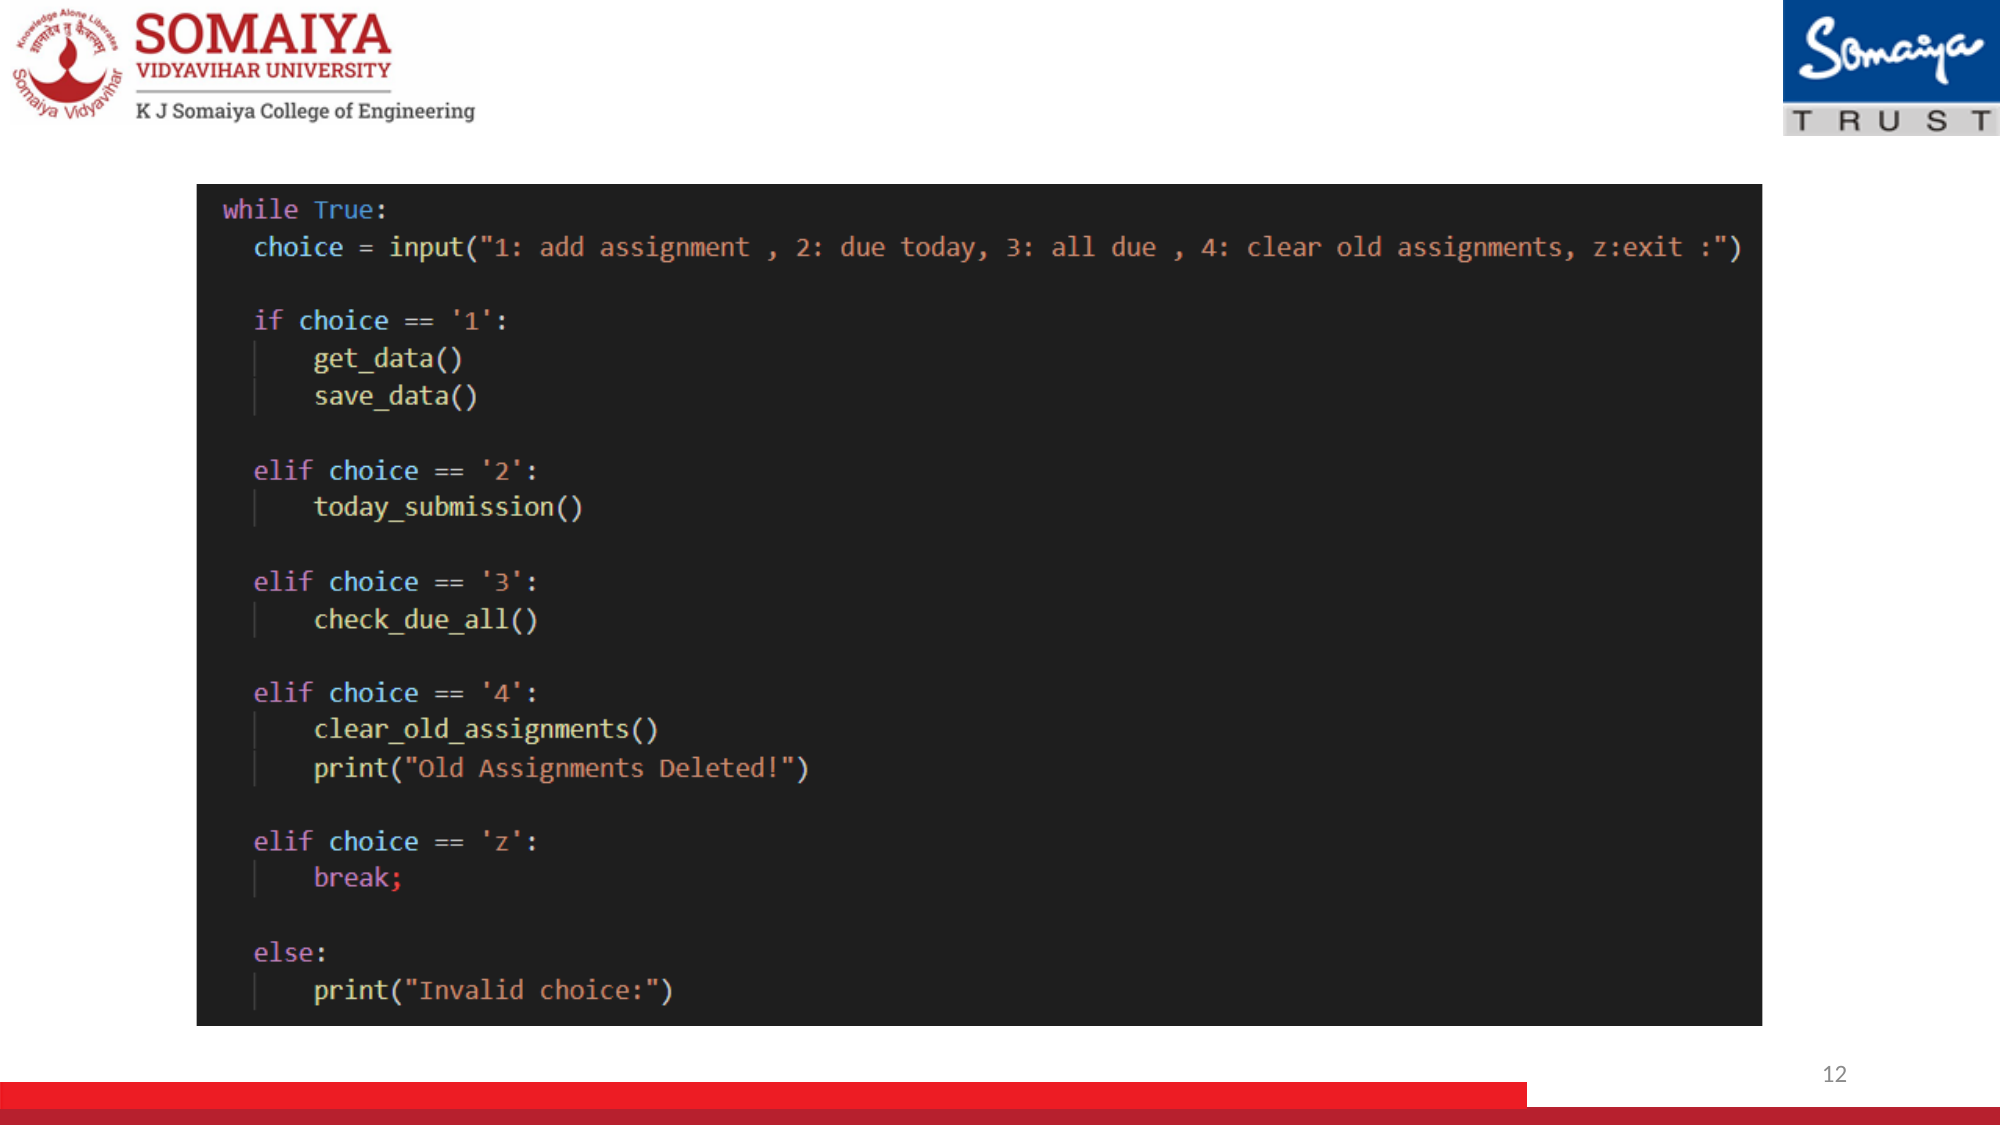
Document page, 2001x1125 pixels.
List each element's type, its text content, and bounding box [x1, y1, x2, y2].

picture [196, 184, 1763, 1026]
slide_number 12 [1412, 1042, 1863, 1103]
picture [1783, 0, 2000, 136]
picture [10, 0, 480, 125]
picture [0, 1081, 2000, 1125]
